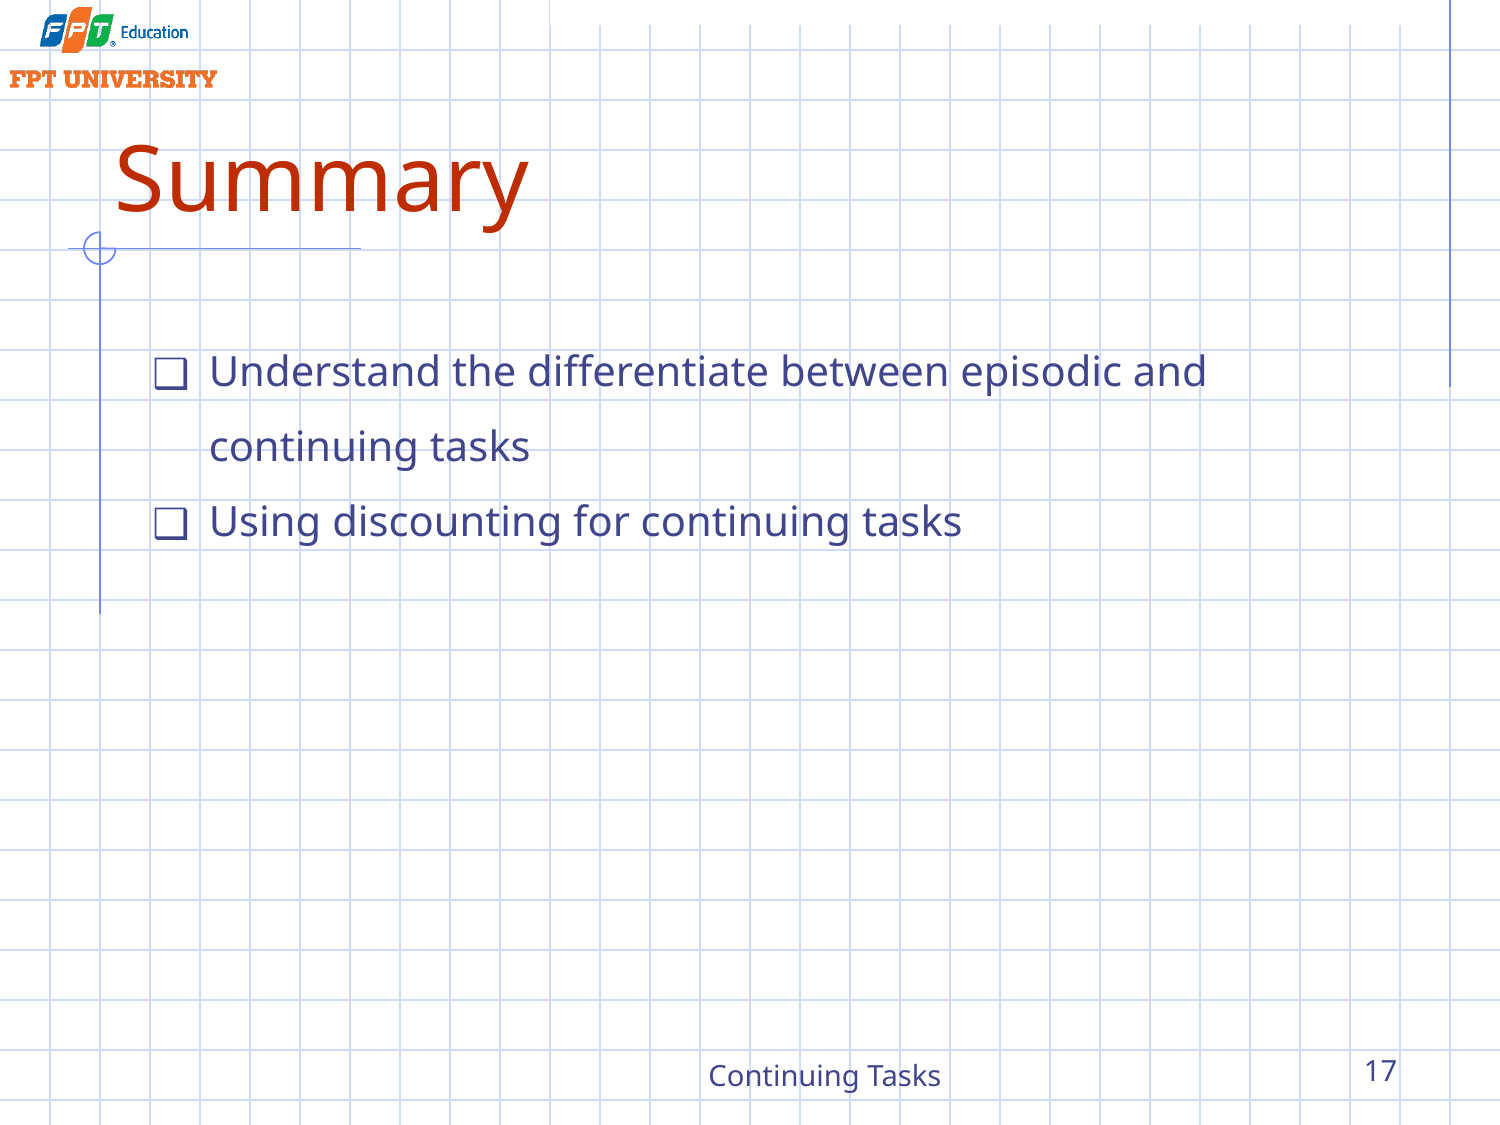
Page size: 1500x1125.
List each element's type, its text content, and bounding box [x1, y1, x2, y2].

picture [10, 6, 217, 88]
list Understand the differentiate between episodic and continuing tasks Using discounting for continuing tasks [137, 312, 1413, 988]
text_box Continuing Tasks [587, 1024, 1063, 1100]
title Summary [99, 50, 1375, 238]
text_box 17 [1099, 1024, 1413, 1100]
